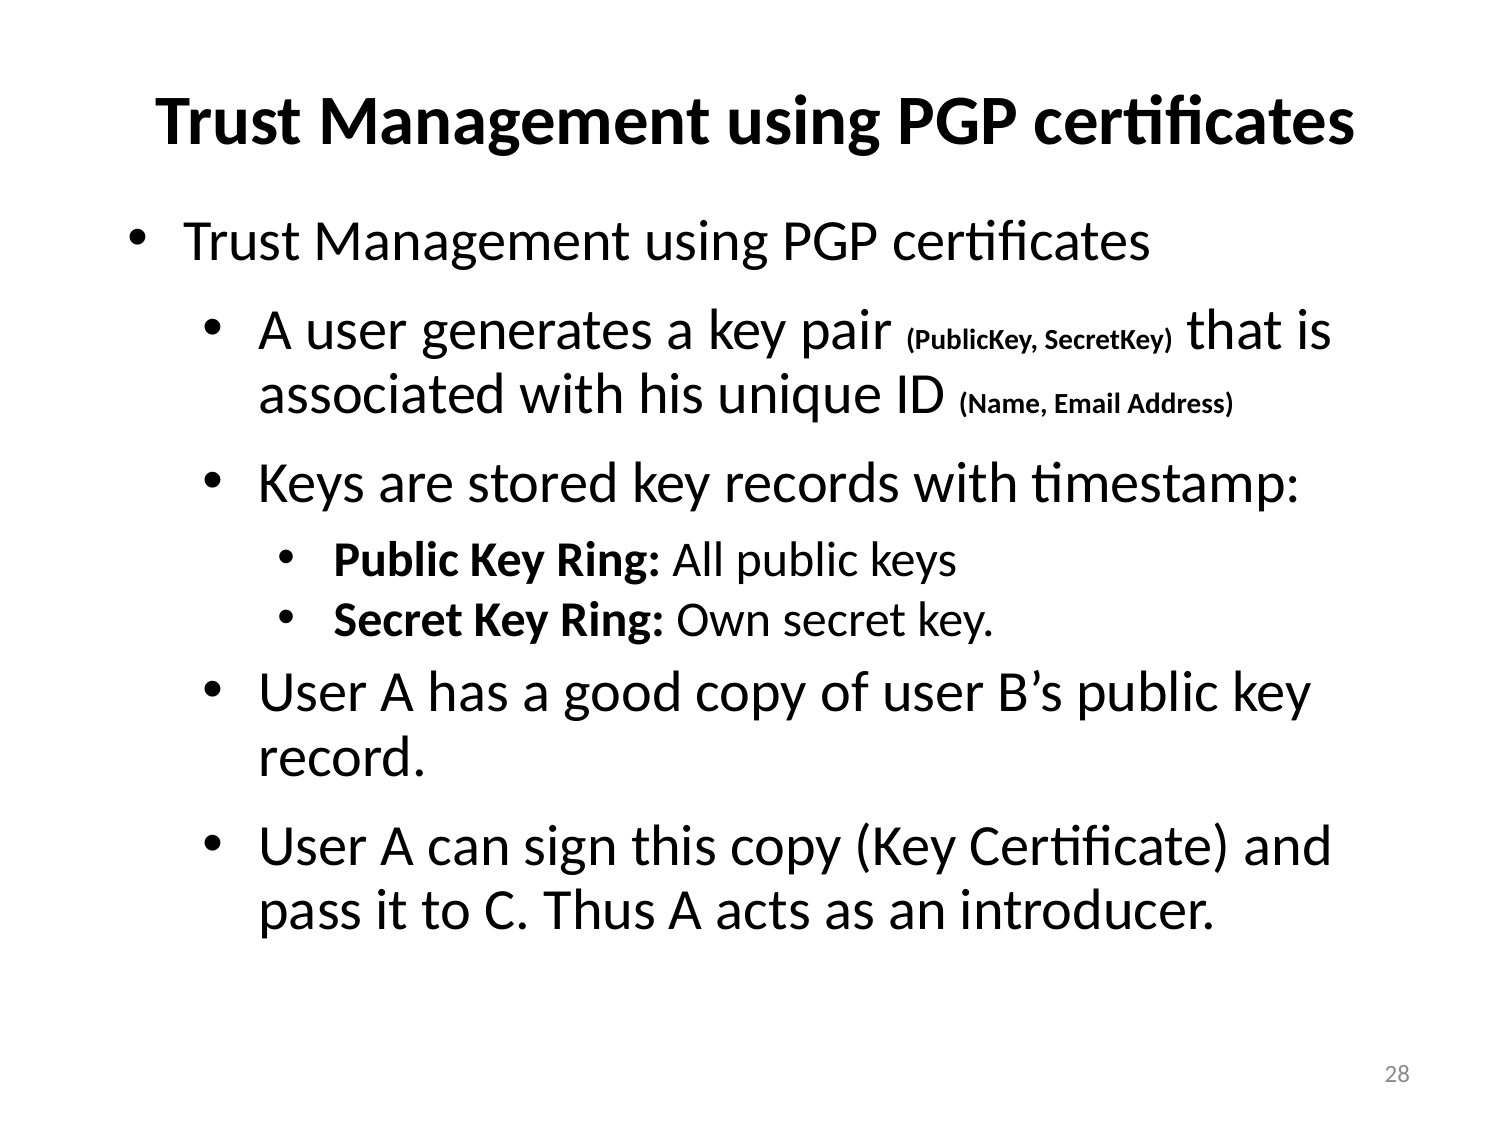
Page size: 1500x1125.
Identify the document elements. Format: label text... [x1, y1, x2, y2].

text_box Trust Management using PGP certificates A user generates a key pair (PublicKey, SecretKey) that is associated with his unique ID (Name, Email Address) Keys are stored key records with timestamp: Public Key Ring: All public keys Secret Key Ring: Own secret key. User A has a good copy of user B’s public key record. User A can sign this copy (Key Certificate) and pass it to C. Thus A acts as an introducer. [112, 200, 1388, 1038]
slide_number 28 [1074, 1042, 1425, 1103]
title Trust Management using PGP certificates [75, 45, 1438, 188]
